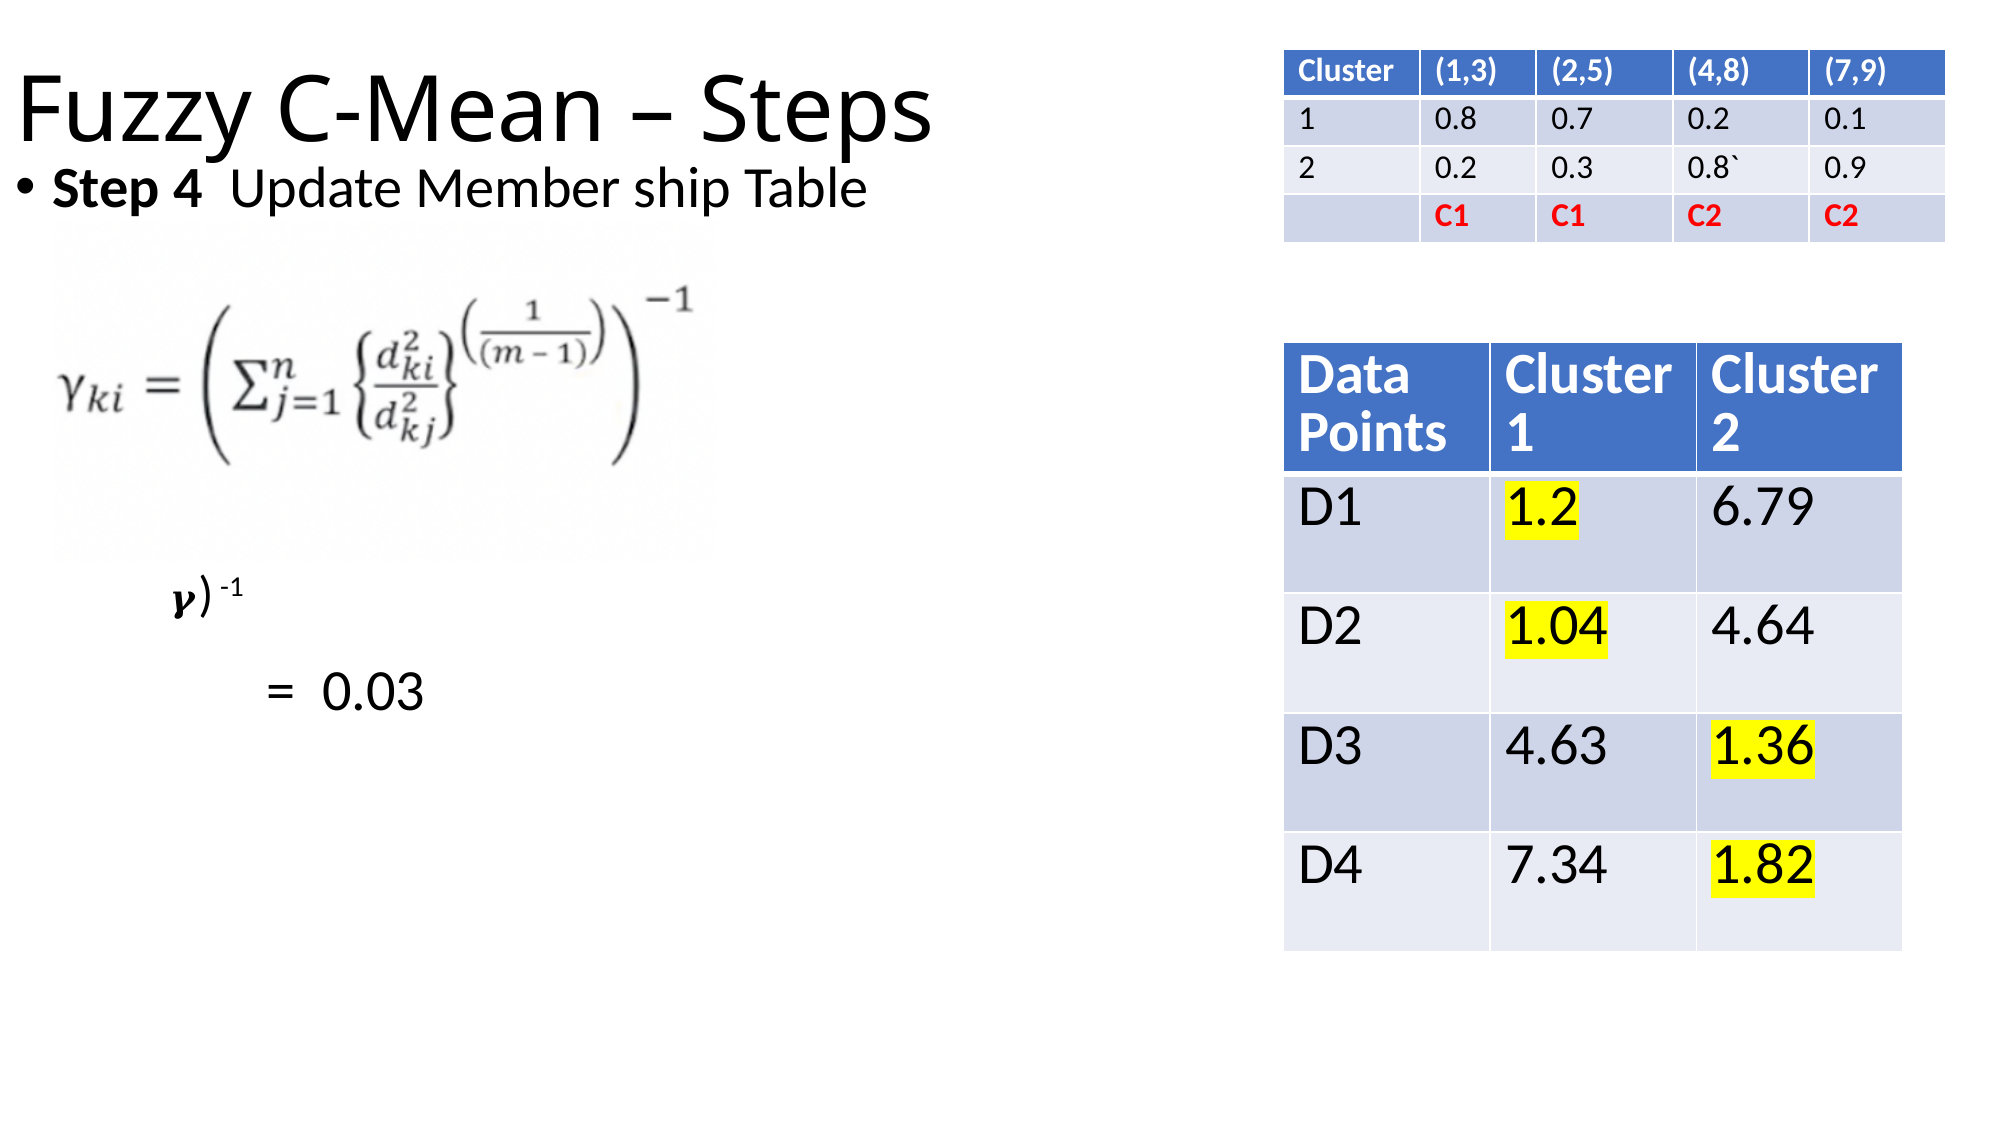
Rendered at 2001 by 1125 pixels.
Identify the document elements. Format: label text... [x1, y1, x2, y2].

table_cell 0.3 [1537, 147, 1672, 193]
table_cell C1 [1421, 195, 1535, 242]
table_header Cluster 2 [1697, 343, 1902, 471]
table_header Cluster 1 [1491, 343, 1696, 471]
table_cell [1284, 195, 1419, 242]
table_cell 1.36 [1697, 714, 1902, 831]
table_cell D2 [1284, 594, 1489, 712]
table_cell 0.9 [1810, 147, 1945, 193]
table_cell 7.34 [1491, 833, 1696, 951]
table_cell 1.82 [1697, 833, 1902, 951]
list Step 4 Update Member ship Table = 0.03 [0, 149, 1725, 976]
table_cell 6.79 [1697, 477, 1902, 592]
table_cell 4.64 [1697, 594, 1902, 712]
table_cell 0.8 [1421, 100, 1535, 145]
table_cell C2 [1674, 195, 1808, 242]
table_cell C2 [1810, 195, 1945, 242]
picture [51, 220, 717, 563]
table_cell D4 [1284, 833, 1489, 951]
table_cell D3 [1284, 714, 1489, 831]
table_cell 1 [1284, 100, 1419, 145]
table_cell C1 [1537, 195, 1672, 242]
table_header Cluster [1284, 50, 1419, 95]
title Fuzzy C-Mean – Steps [0, 3, 1725, 149]
table_header (2,5) [1537, 50, 1672, 95]
table_cell 1.04 [1491, 594, 1696, 712]
table_cell 0.1 [1810, 100, 1945, 145]
table_header Data Points [1284, 343, 1489, 471]
table_cell 0.7 [1537, 100, 1672, 145]
table_cell D1 [1284, 477, 1489, 592]
table_cell 1.2 [1491, 477, 1696, 592]
table_cell 0.2 [1674, 100, 1808, 145]
table_cell 2 [1284, 147, 1419, 193]
table_cell 0.2 [1421, 147, 1535, 193]
table_cell 0.8` [1674, 147, 1808, 193]
table_header (1,3) [1421, 50, 1535, 95]
table_cell 4.63 [1491, 714, 1696, 831]
table_header (7,9) [1810, 50, 1945, 95]
table_header (4,8) [1674, 50, 1808, 95]
